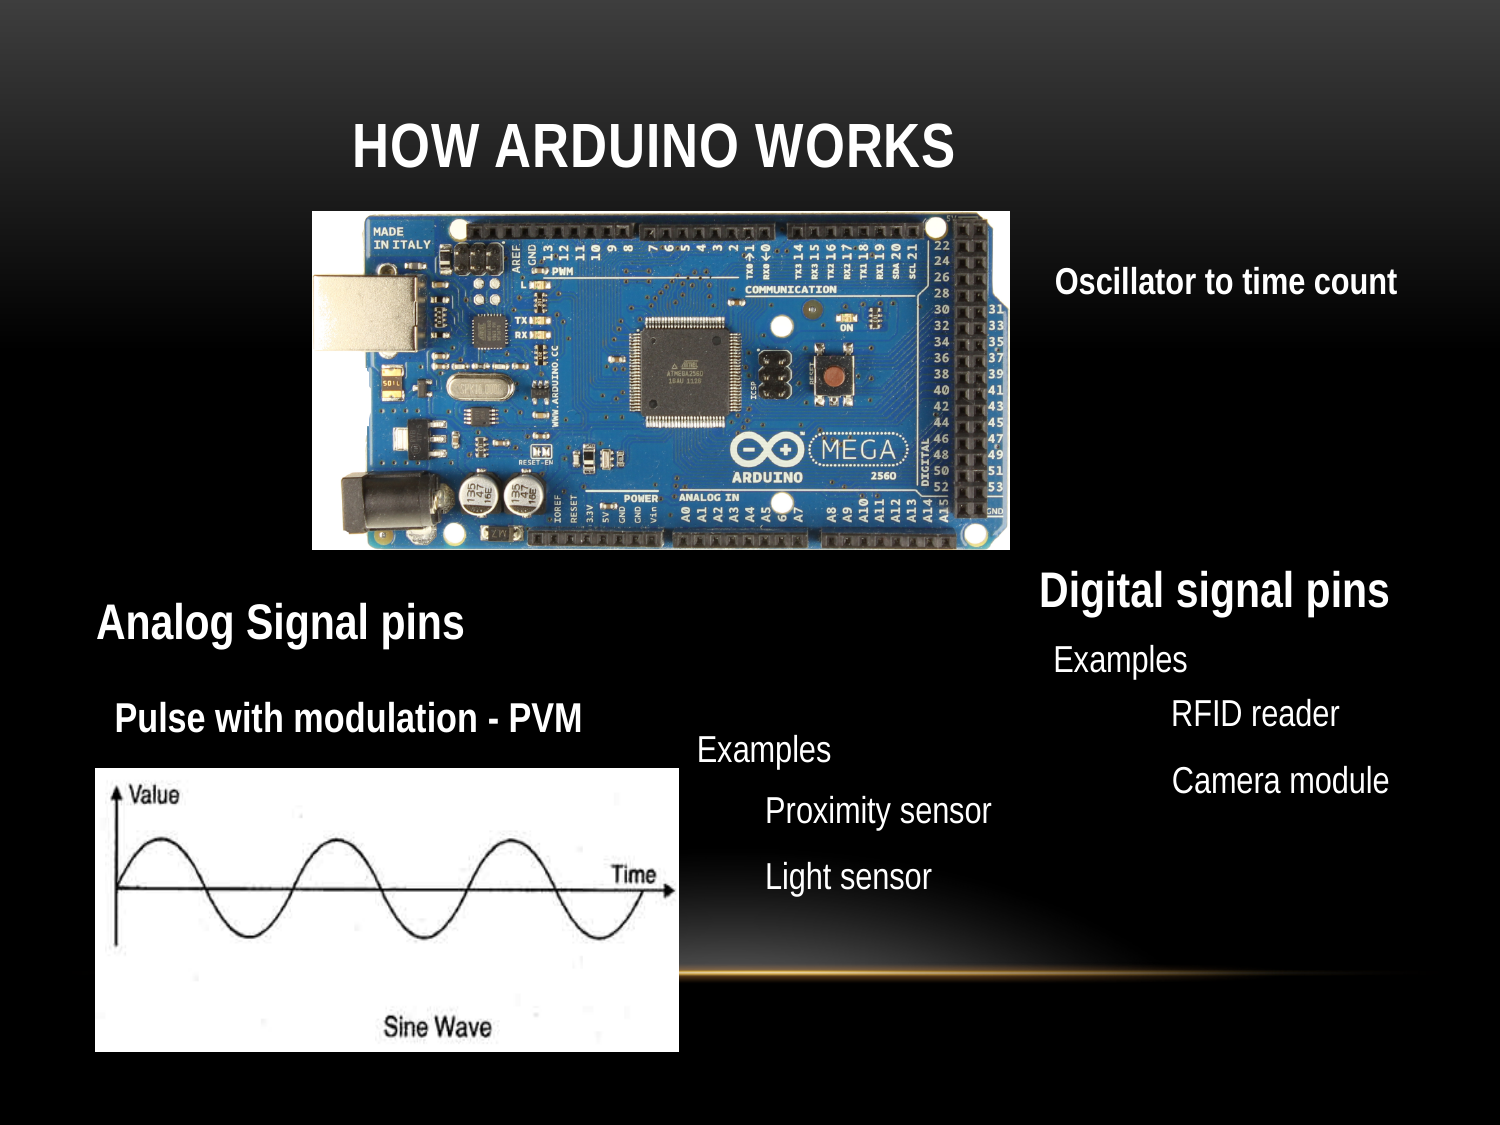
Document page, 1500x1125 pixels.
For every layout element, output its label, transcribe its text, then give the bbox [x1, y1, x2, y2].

text_box Oscillator to time count [1039, 249, 1413, 310]
text_box Analog Signal pins [81, 582, 544, 658]
text_box Examples [682, 717, 847, 777]
text_box Camera module [1157, 748, 1405, 809]
text_box RFID reader [1156, 681, 1355, 742]
text_box Proximity sensor [750, 778, 1008, 839]
text_box Digital signal pins [1024, 549, 1487, 625]
text_box Examples [1038, 627, 1204, 688]
title How arduino works [337, 37, 1150, 188]
text_box Light sensor [750, 844, 948, 905]
text_box Pulse with modulation - PVM [99, 683, 675, 748]
picture [0, 0, 1500, 1125]
